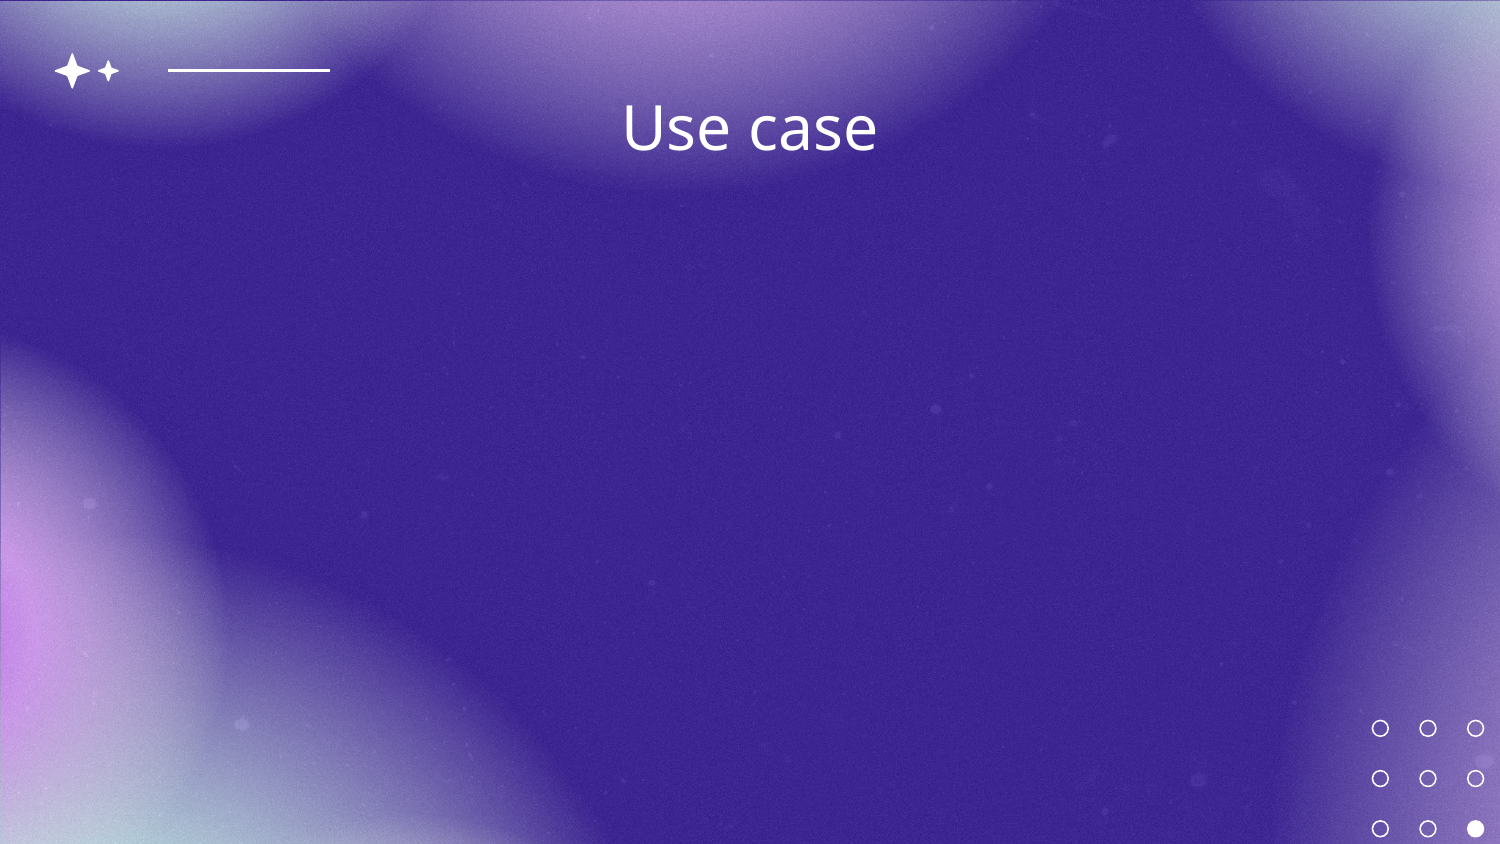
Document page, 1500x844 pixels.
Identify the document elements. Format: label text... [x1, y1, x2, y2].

title Use case [118, 72, 1382, 167]
